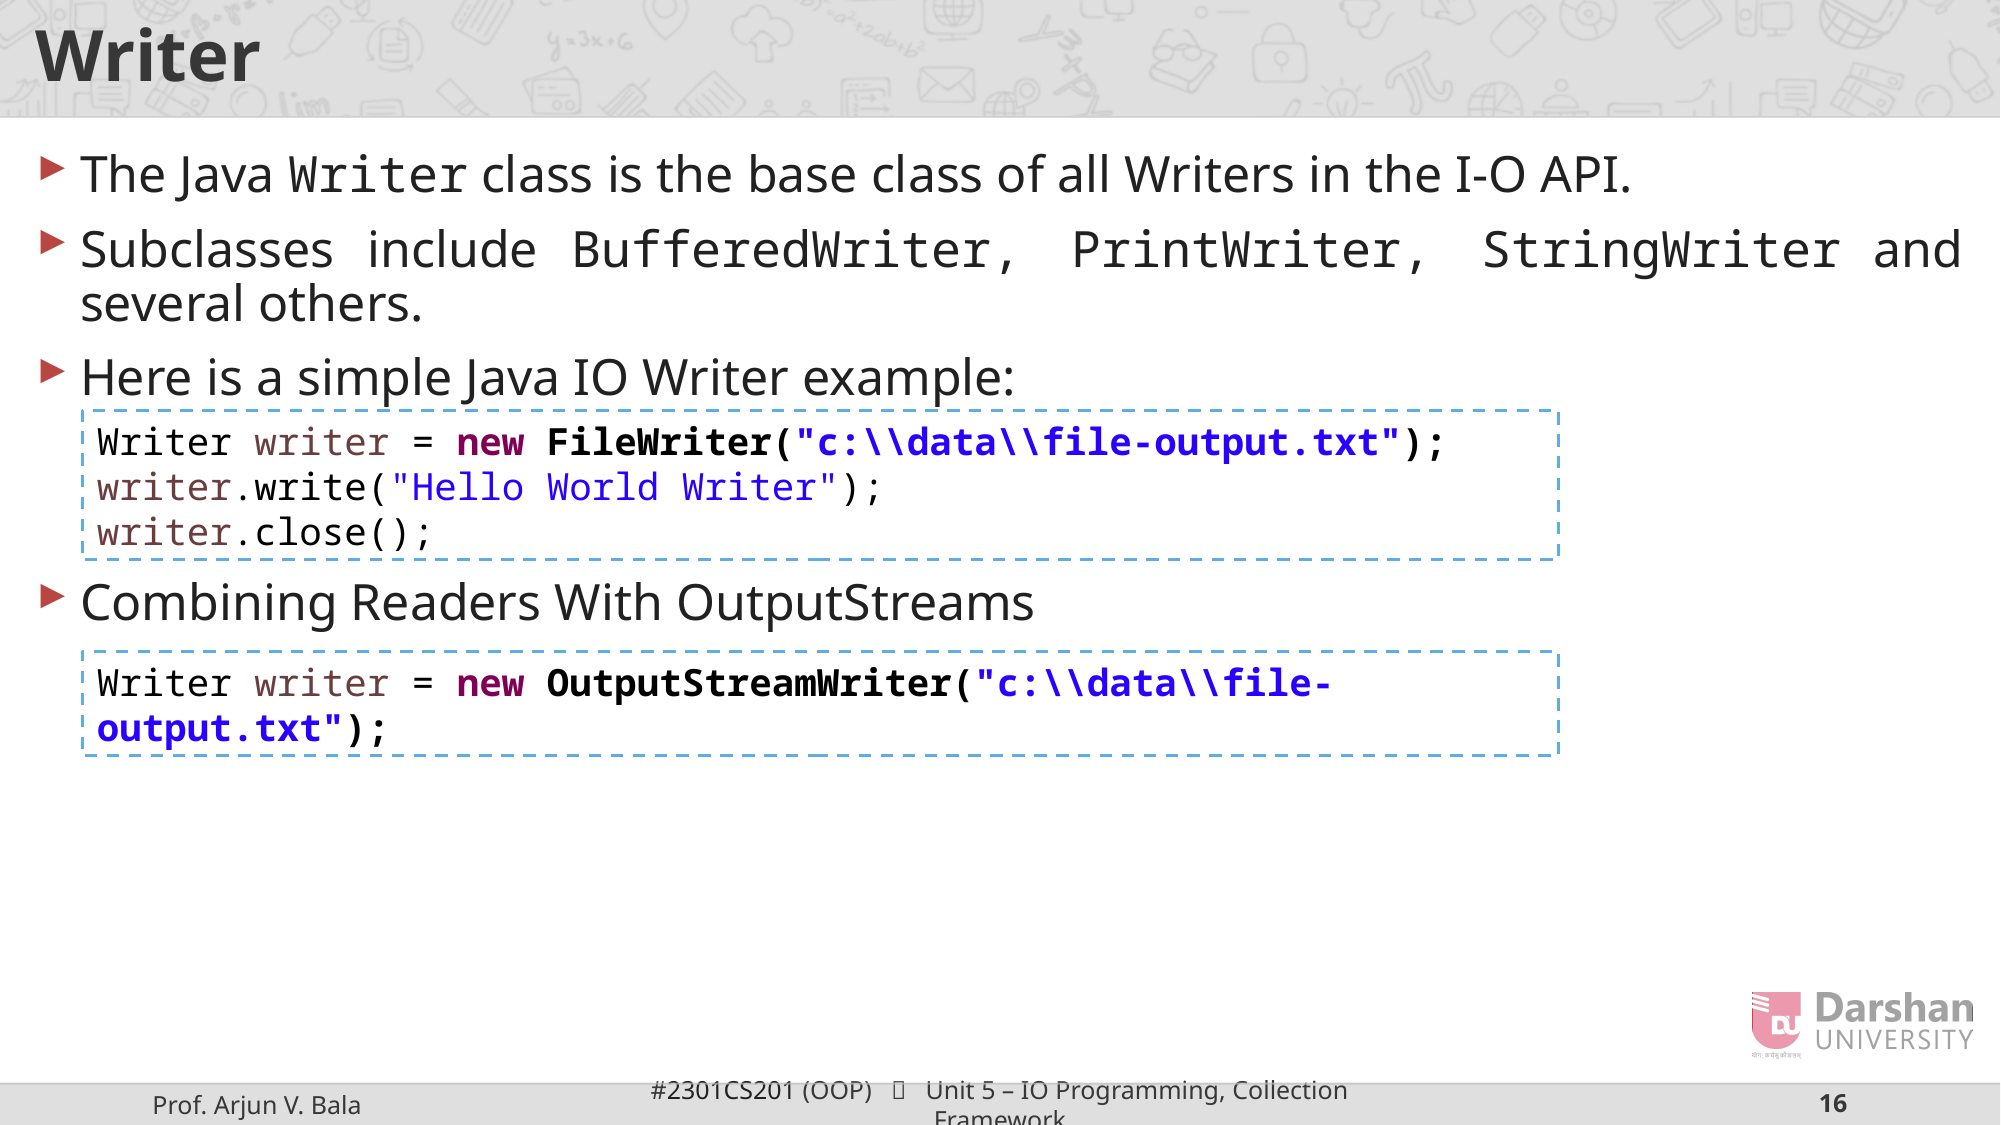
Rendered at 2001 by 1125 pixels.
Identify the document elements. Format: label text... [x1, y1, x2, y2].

text_box Writer writer = new FileWriter("c:\\data\\file-output.txt"); writer.write("Hello World Writer"); writer.close(); [82, 410, 1559, 560]
list The Java Writer class is the base class of all Writers in the I-O API. Subclasses include BufferedWriter, PrintWriter, StringWriter and several others. Here is a simple Java IO Writer example: Combining Readers With OutputStreams [21, 141, 1979, 1059]
title Writer [0, 0, 2000, 117]
text_box Writer writer = new OutputStreamWriter("c:\\data\\file-output.txt"); [82, 651, 1559, 756]
